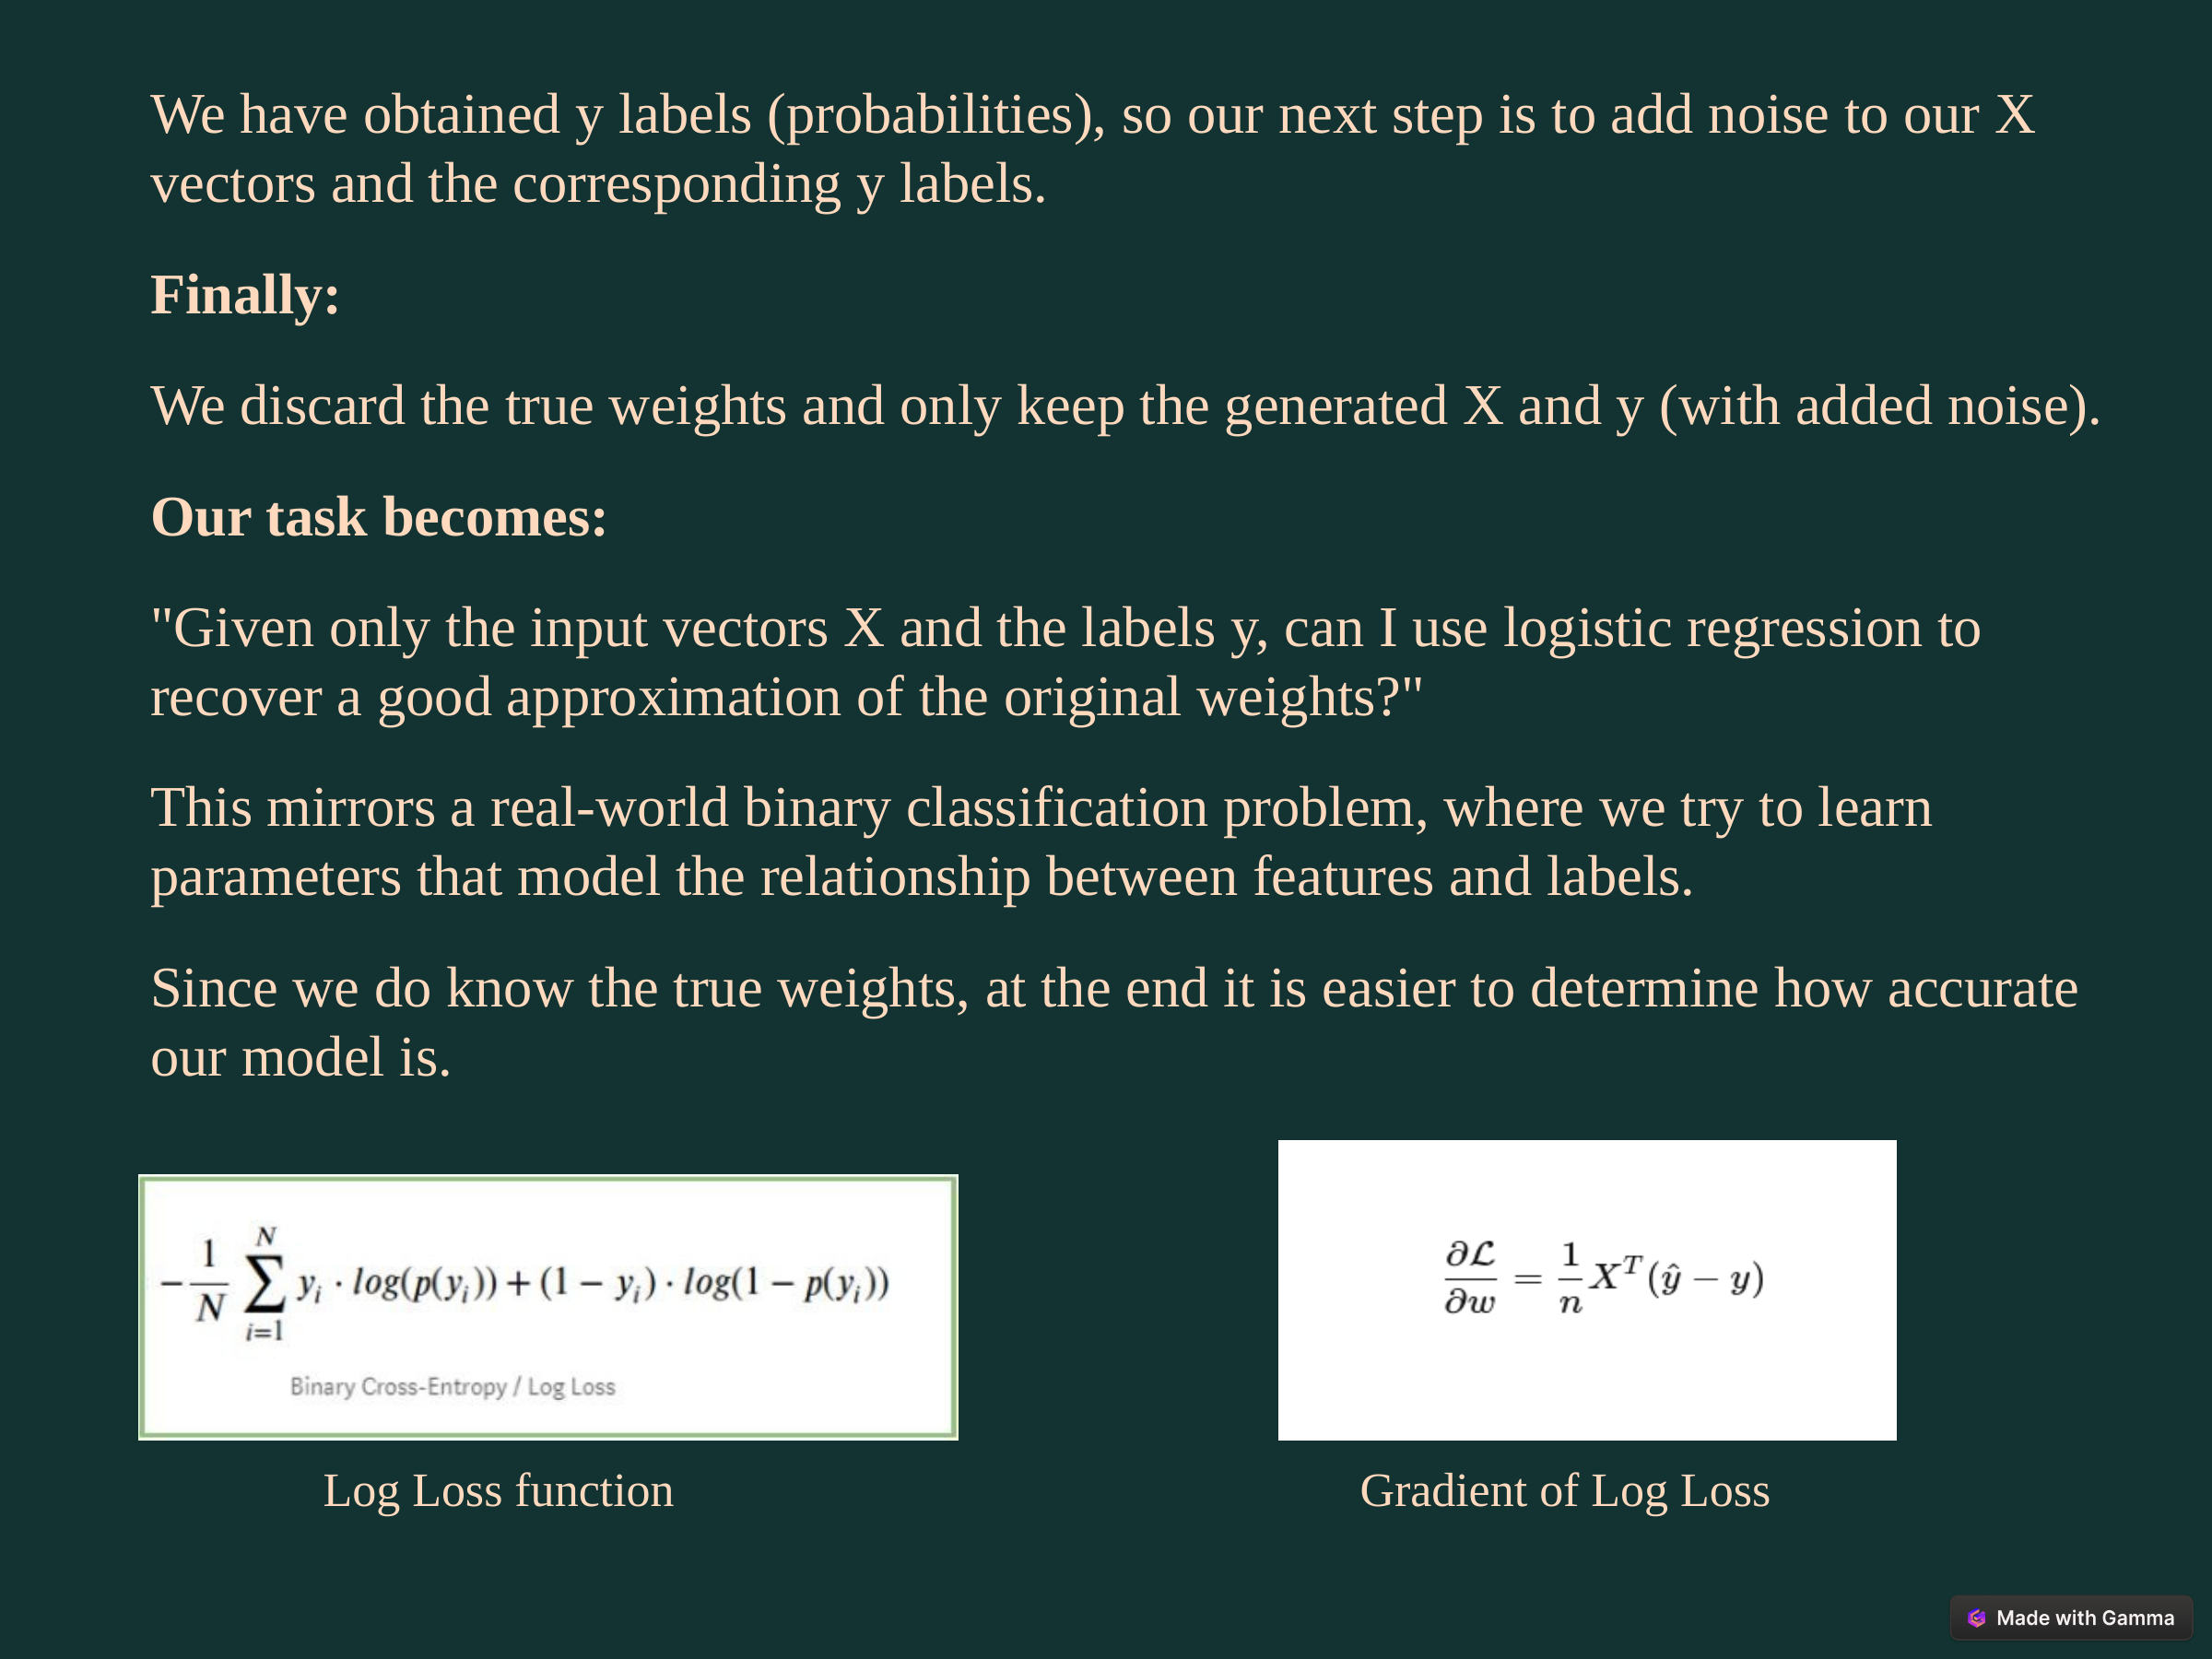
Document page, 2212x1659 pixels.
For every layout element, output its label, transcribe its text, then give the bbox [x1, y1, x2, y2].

text_box Gradient of Log Loss [1312, 1451, 2143, 1590]
picture [137, 1174, 959, 1441]
text_box Log Loss function [276, 1451, 1106, 1590]
picture [1941, 1586, 2202, 1649]
picture [1278, 1140, 1897, 1441]
text_box We have obtained y labels (probabilities), so our next step is to add noise to our X vectors and the corresponding y labels. Finally: We discard the true weights and only keep the generated X and y (with added noise). Our task becomes: "Given only the input vectors X and the labels y, can I use logistic regression to recover a good approximation of the original weights?" This mirrors a real-world binary classification problem, where we try to learn parameters that model the relationship between features and labels. Since we do know the true weights, at the end it is easier to determine how accurate our model is. [103, 68, 2143, 1313]
